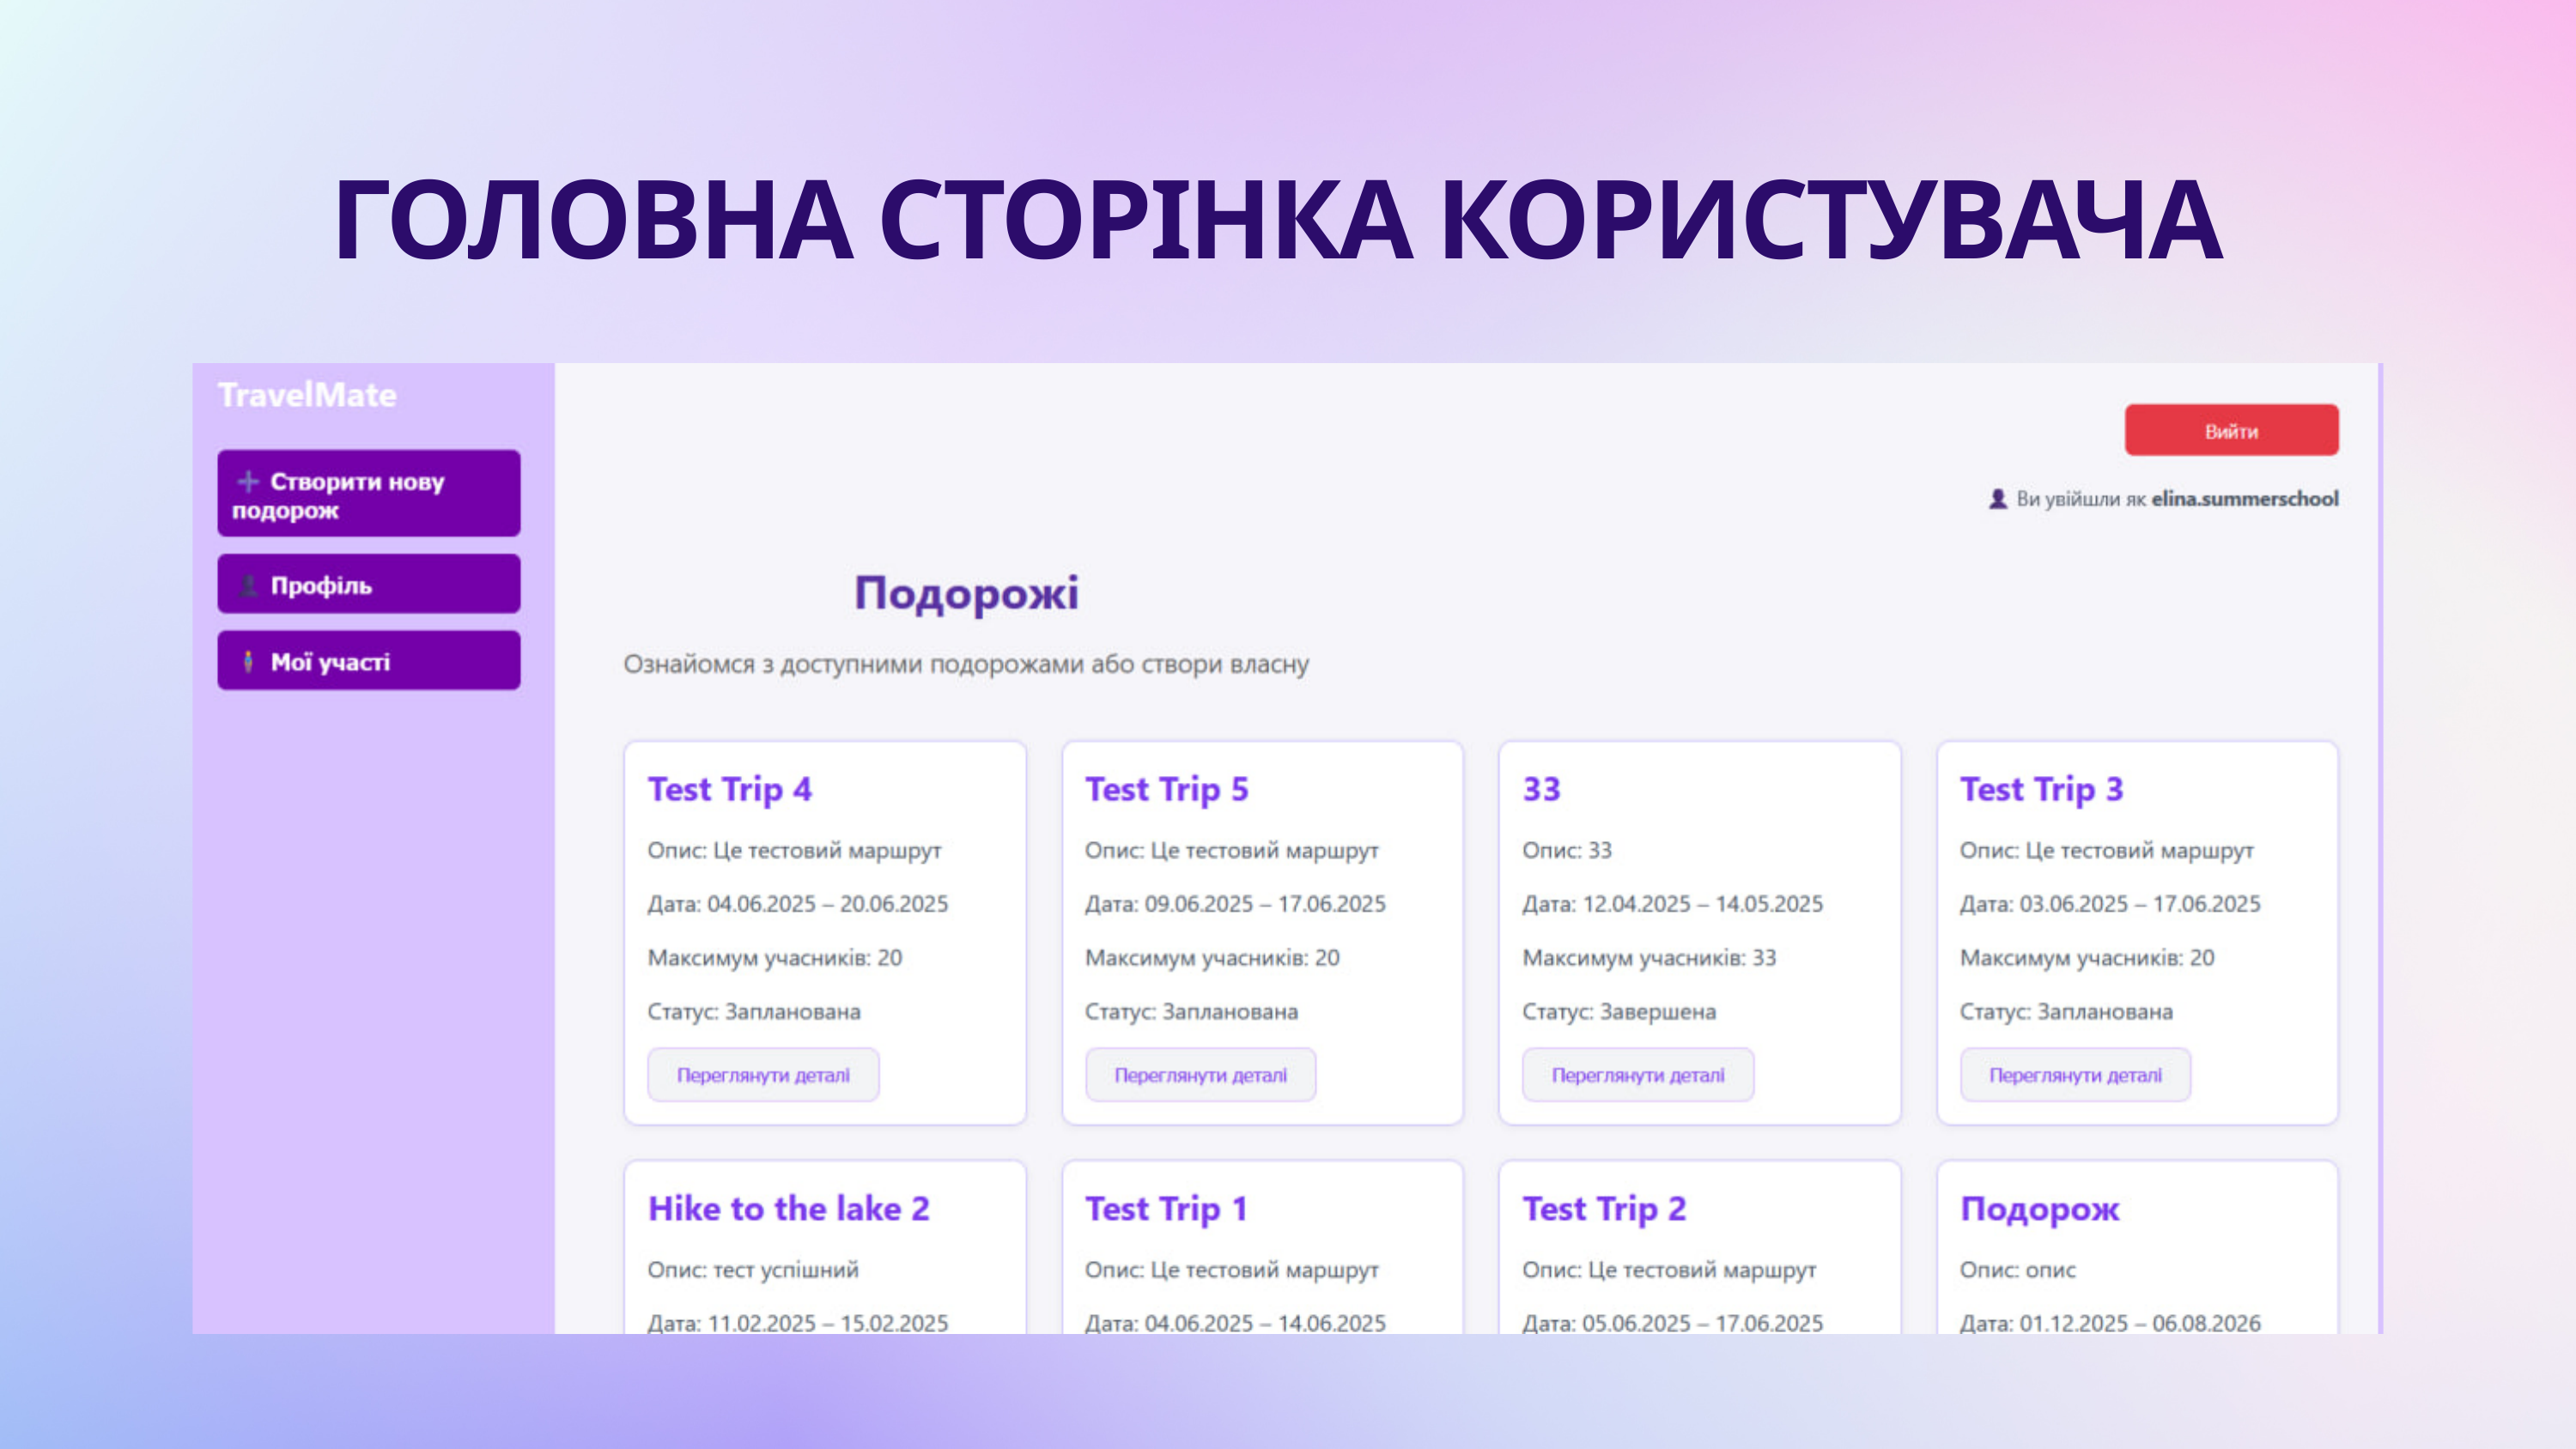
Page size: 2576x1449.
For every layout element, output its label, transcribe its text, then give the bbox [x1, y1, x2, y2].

text_box ГОЛОВНА СТОРІНКА КОРИСТУВАЧА [330, 127, 2361, 281]
text_box [0, 0, 2576, 1449]
text_box [192, 363, 2384, 1334]
